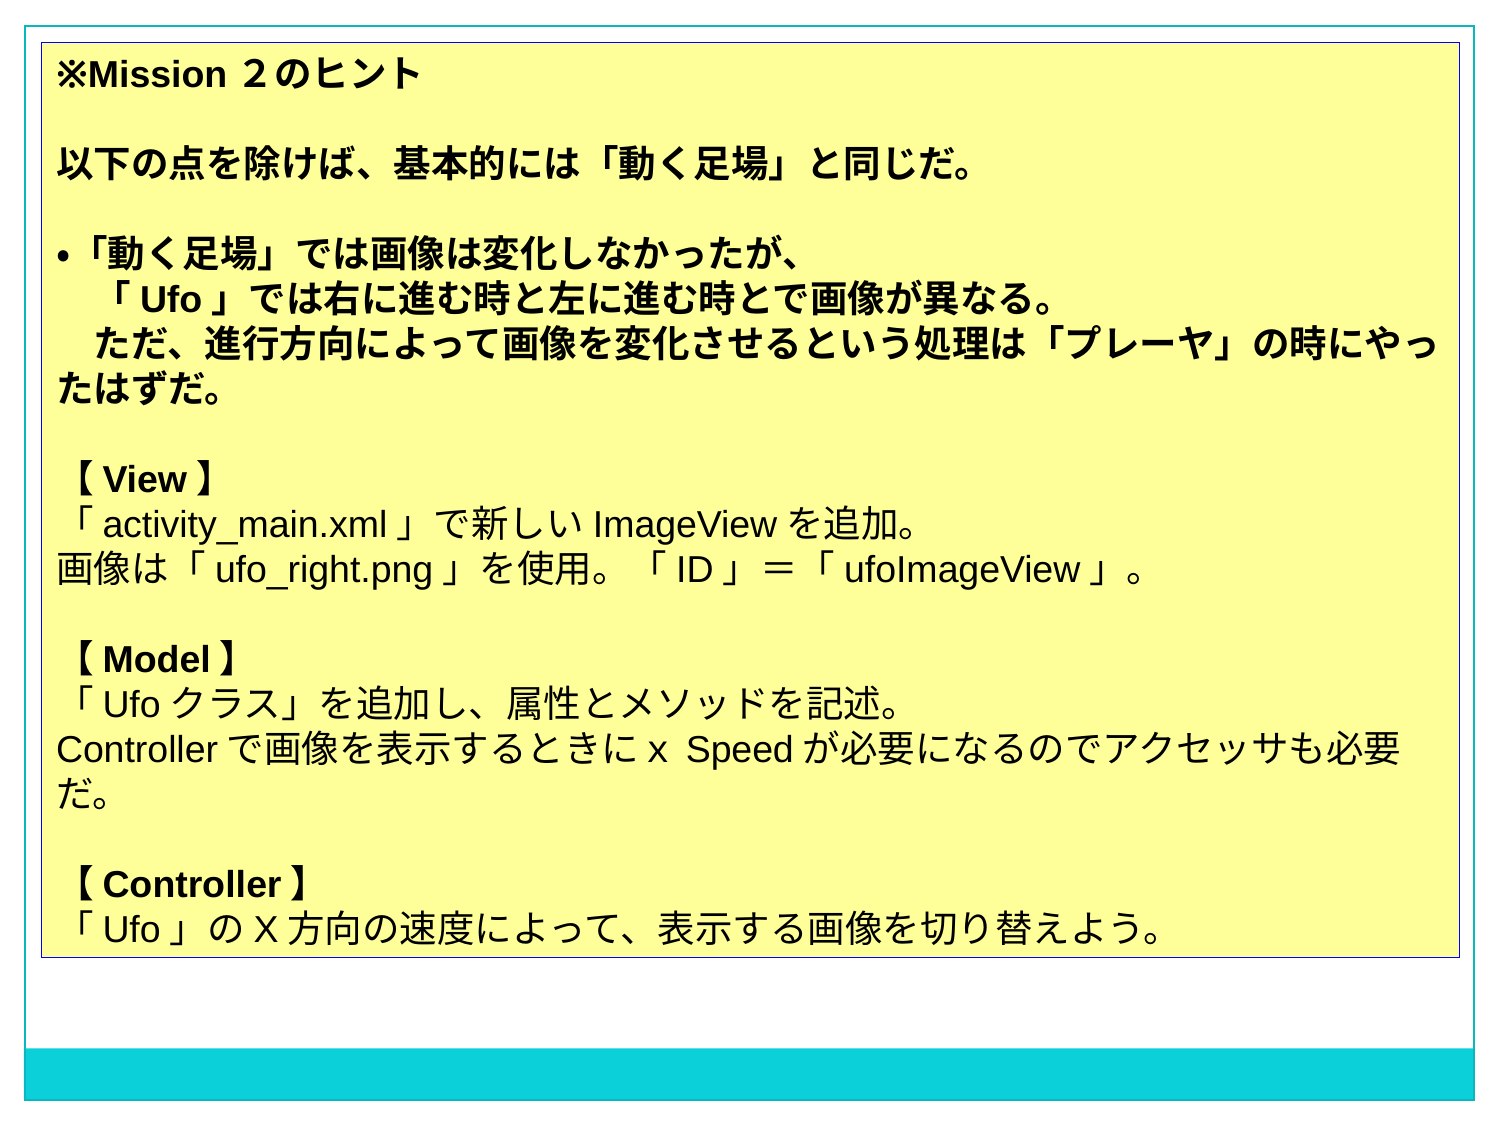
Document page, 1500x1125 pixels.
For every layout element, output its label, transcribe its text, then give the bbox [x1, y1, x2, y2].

text_box ※Mission２のヒント 以下の点を除けば、基本的には「動く足場」と同じだ。 ・「動く足場」では画像は変化しなかったが、 「Ufo」では右に進む時と左に進む時とで画像が異なる。 ただ、進行方向によって画像を変化させるという処理は「プレーヤ」の時にやったはずだ。 【View】 「activity_main.xml」で新しいImageViewを追加。 画像は「ufo_right.png」を使用。「ID」＝「ufoImageView」。 【Model】 「Ufoクラス」を追加し、属性とメソッドを記述。 Controllerで画像を表示するときにｘSpeedが必要になるのでアクセッサも必要だ。 【Controller】 「Ufo」のX方向の速度によって、表示する画像を切り替えよう。 [41, 42, 1460, 958]
